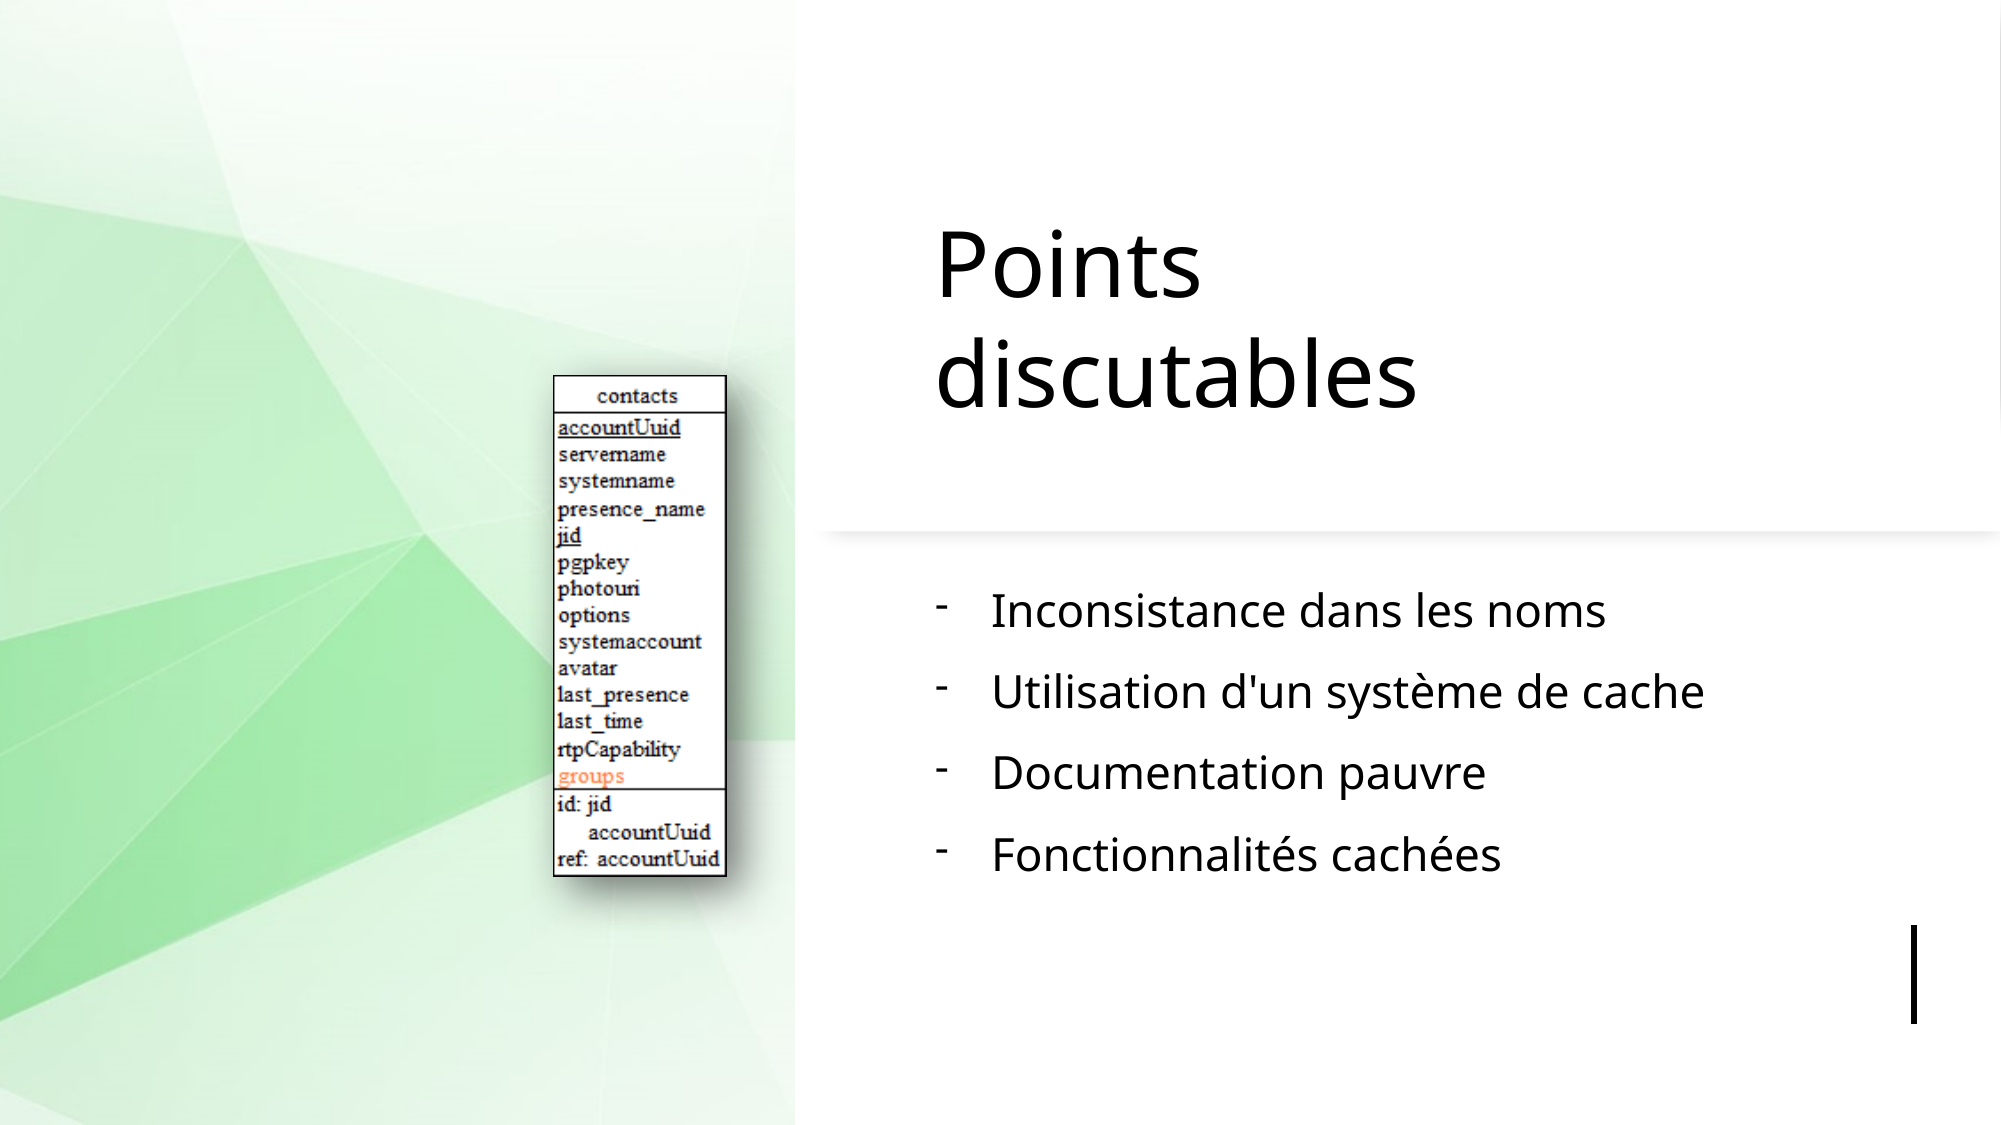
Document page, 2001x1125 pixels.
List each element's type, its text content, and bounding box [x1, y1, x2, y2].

list Inconsistance dans les noms Utilisation d'un système de cache Documentation pauvre Fonctionnalités cachées [919, 568, 1742, 987]
text_box [795, 532, 2000, 1125]
picture [0, 0, 795, 1125]
title Points discutables [919, 140, 1637, 491]
text_box [795, 0, 2000, 532]
